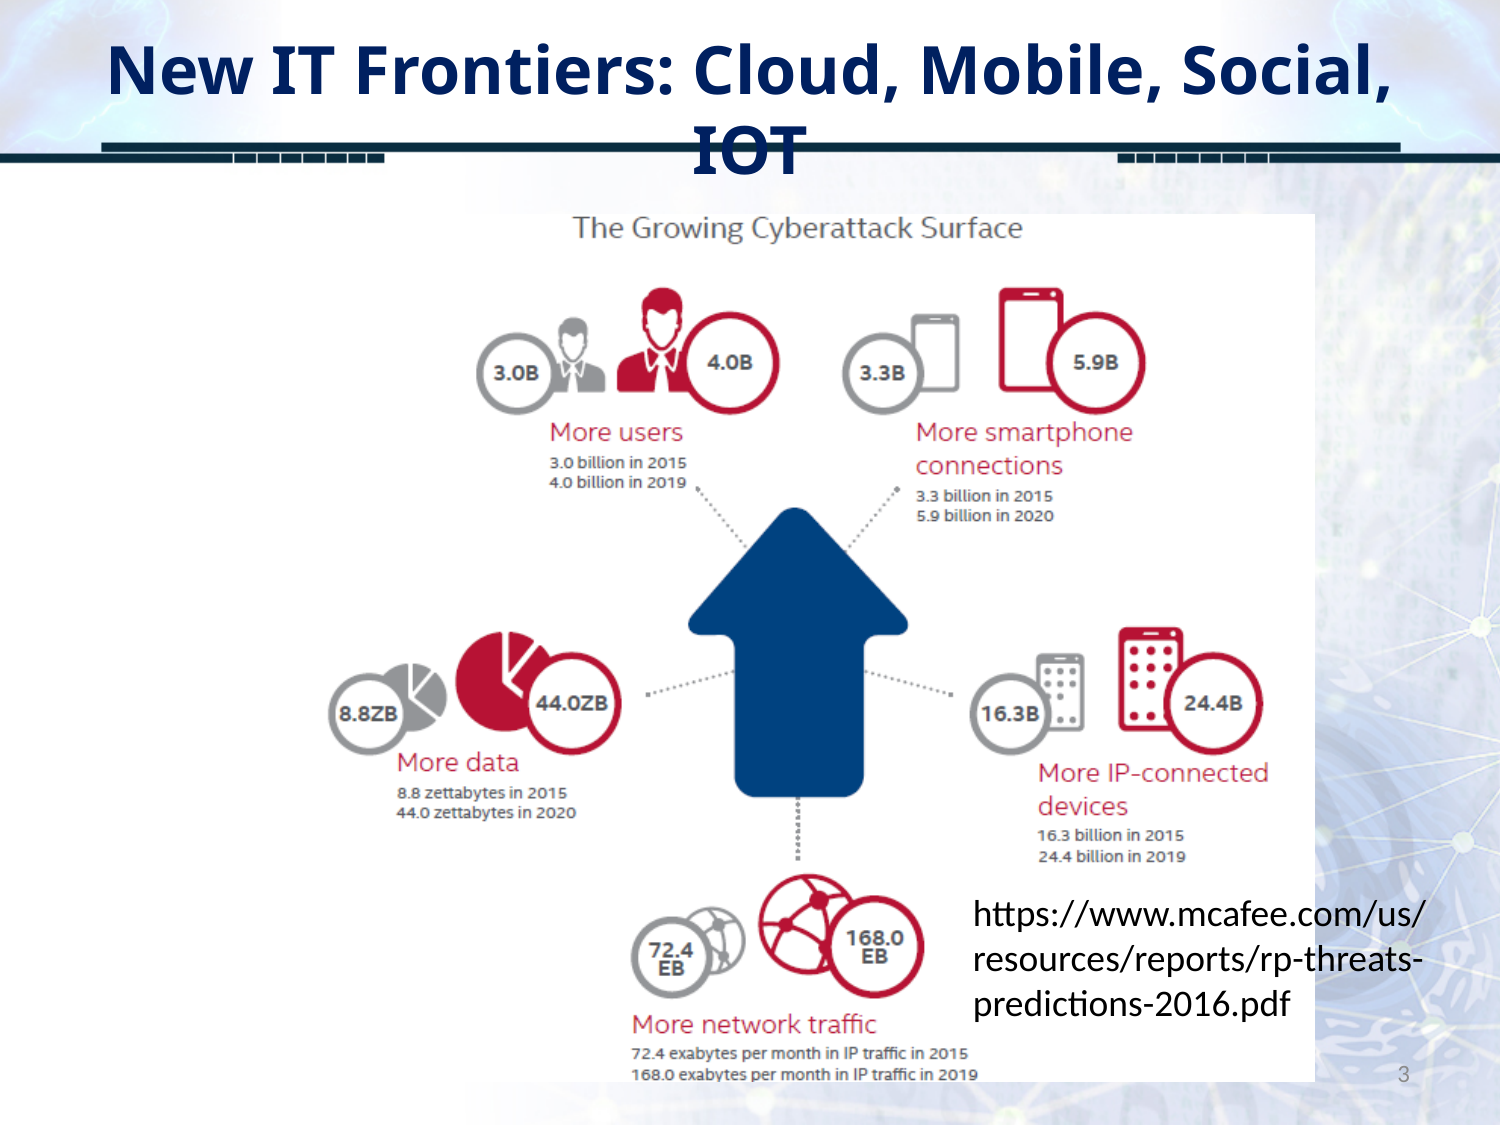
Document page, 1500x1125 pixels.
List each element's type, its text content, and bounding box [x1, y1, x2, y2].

text_box https://www.mcafee.com/us/resources/reports/rp-threats-predictions-2016.pdf [1319, 881, 1475, 1031]
slide_number 3 [1074, 1042, 1425, 1103]
title New IT Frontiers: Cloud, Mobile, Social, IOT [75, 34, 1425, 182]
picture [0, 0, 1500, 1125]
